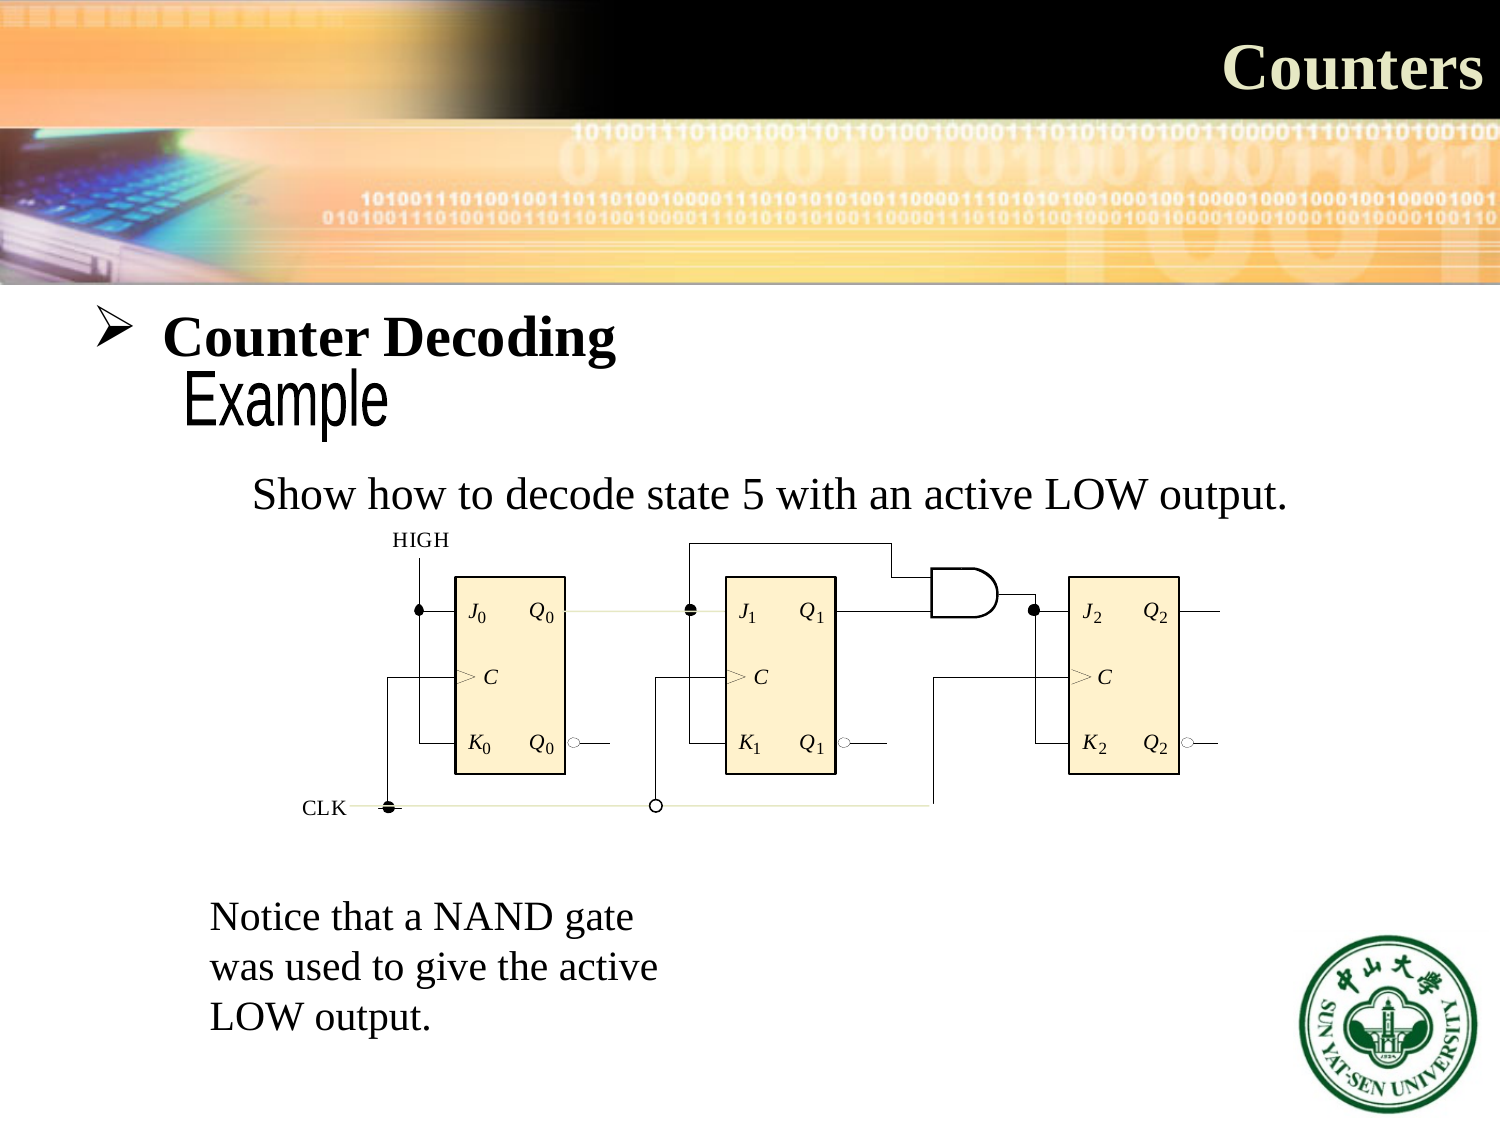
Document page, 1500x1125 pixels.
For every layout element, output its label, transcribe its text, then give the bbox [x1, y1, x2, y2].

picture [1293, 930, 1489, 1118]
text_box Show how to decode state 5 with an active LOW output. [237, 456, 1400, 527]
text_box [349, 568, 1273, 1107]
text_box Notice that a NAND gate was used to give the active LOW output. [194, 881, 294, 1047]
picture [0, 1, 1500, 285]
text_box Counter Decoding [76, 290, 1471, 398]
text_box [226, 343, 1400, 494]
title Counters [212, 1, 1500, 126]
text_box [299, 530, 1239, 1080]
